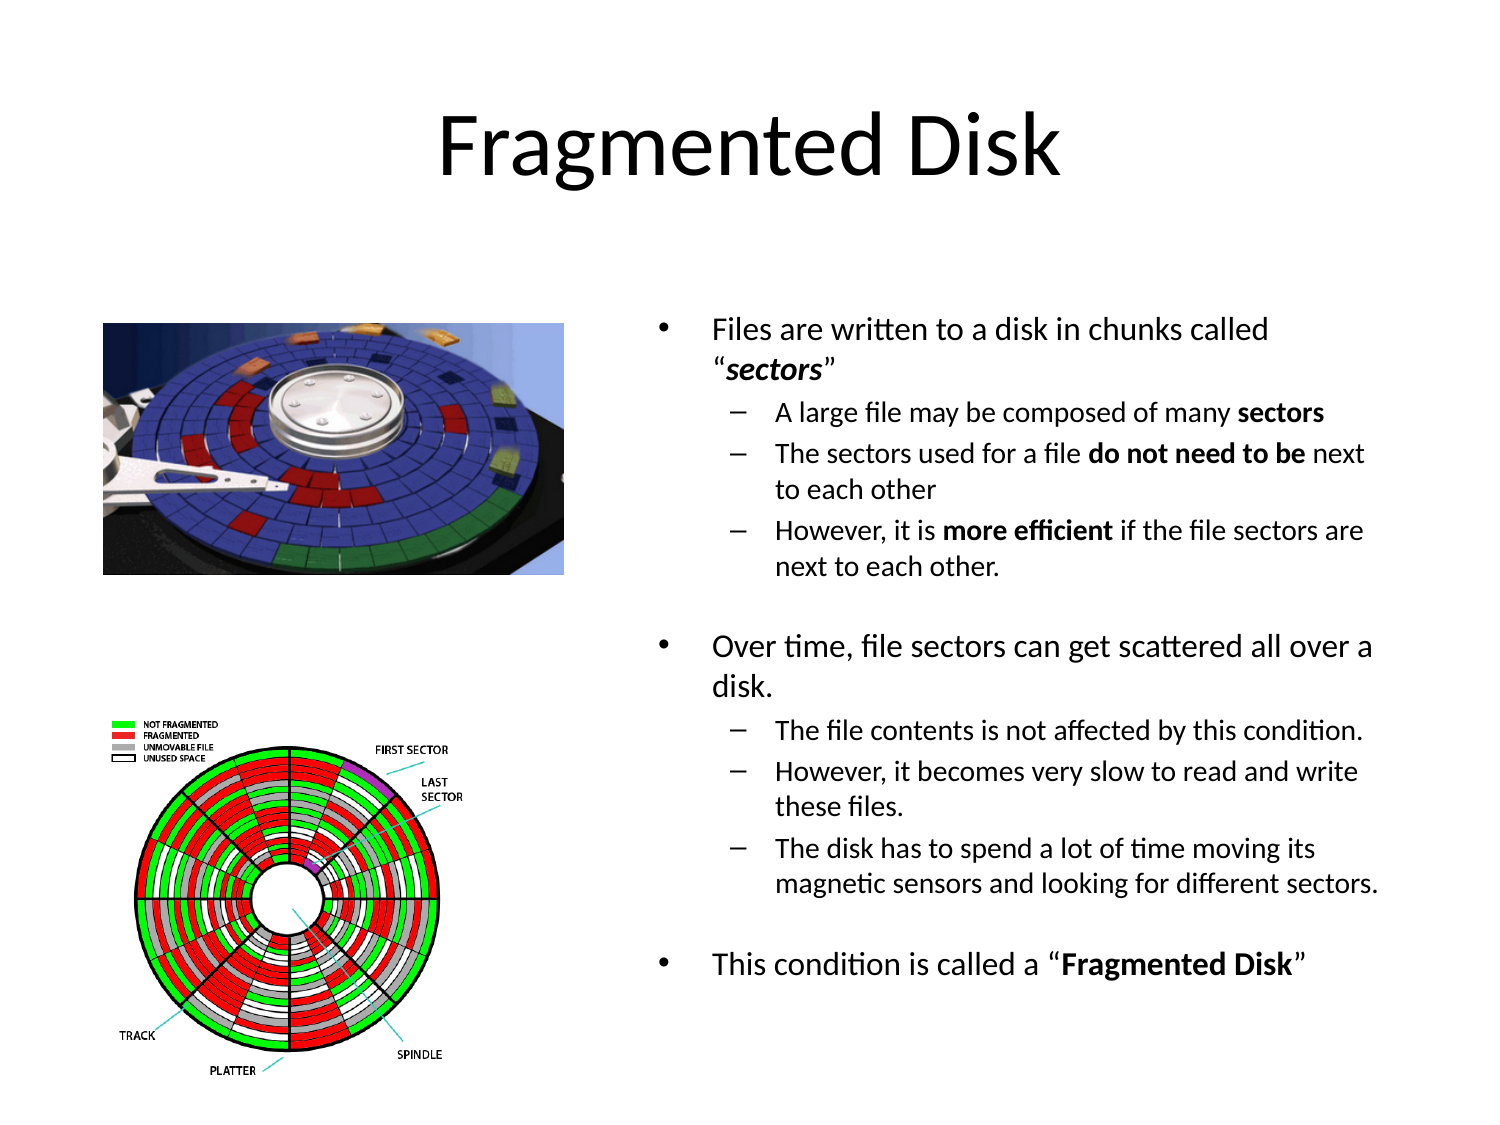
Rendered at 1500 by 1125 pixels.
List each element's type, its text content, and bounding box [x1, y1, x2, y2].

picture [102, 714, 470, 1082]
picture [102, 323, 564, 575]
list Files are written to a disk in chunks called “sectors” A large file may be composed of many sectors The sectors used for a file do not need to be next to each other However, it is more efficient if the file sectors are next to each other. Over time, file sectors can get scattered all over a disk. The file contents is not affected by this condition. However, it becomes very slow to read and write these files. The disk has to spend a lot of time moving its magnetic sensors and looking for different sectors. This condition is called a “Fragmented Disk” [643, 299, 1397, 1014]
title Fragmented Disk [75, 45, 1425, 233]
